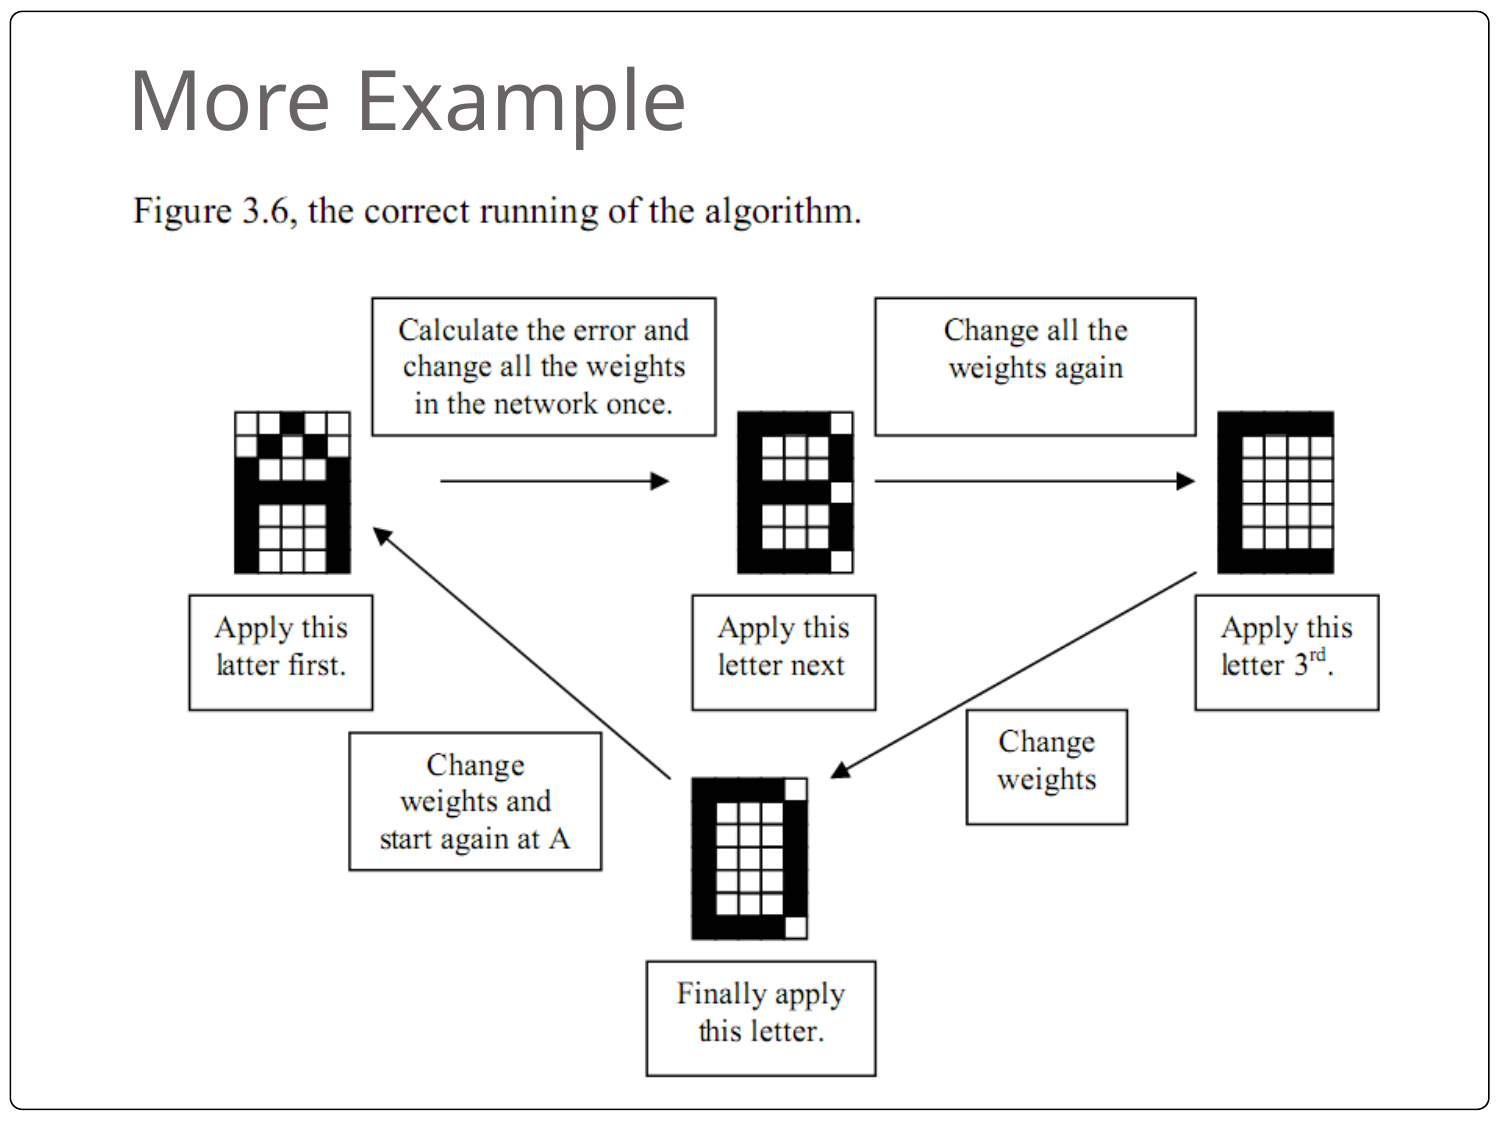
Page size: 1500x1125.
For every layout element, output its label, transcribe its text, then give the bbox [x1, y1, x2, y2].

title More Example [112, 42, 1388, 163]
picture [124, 187, 1391, 1082]
